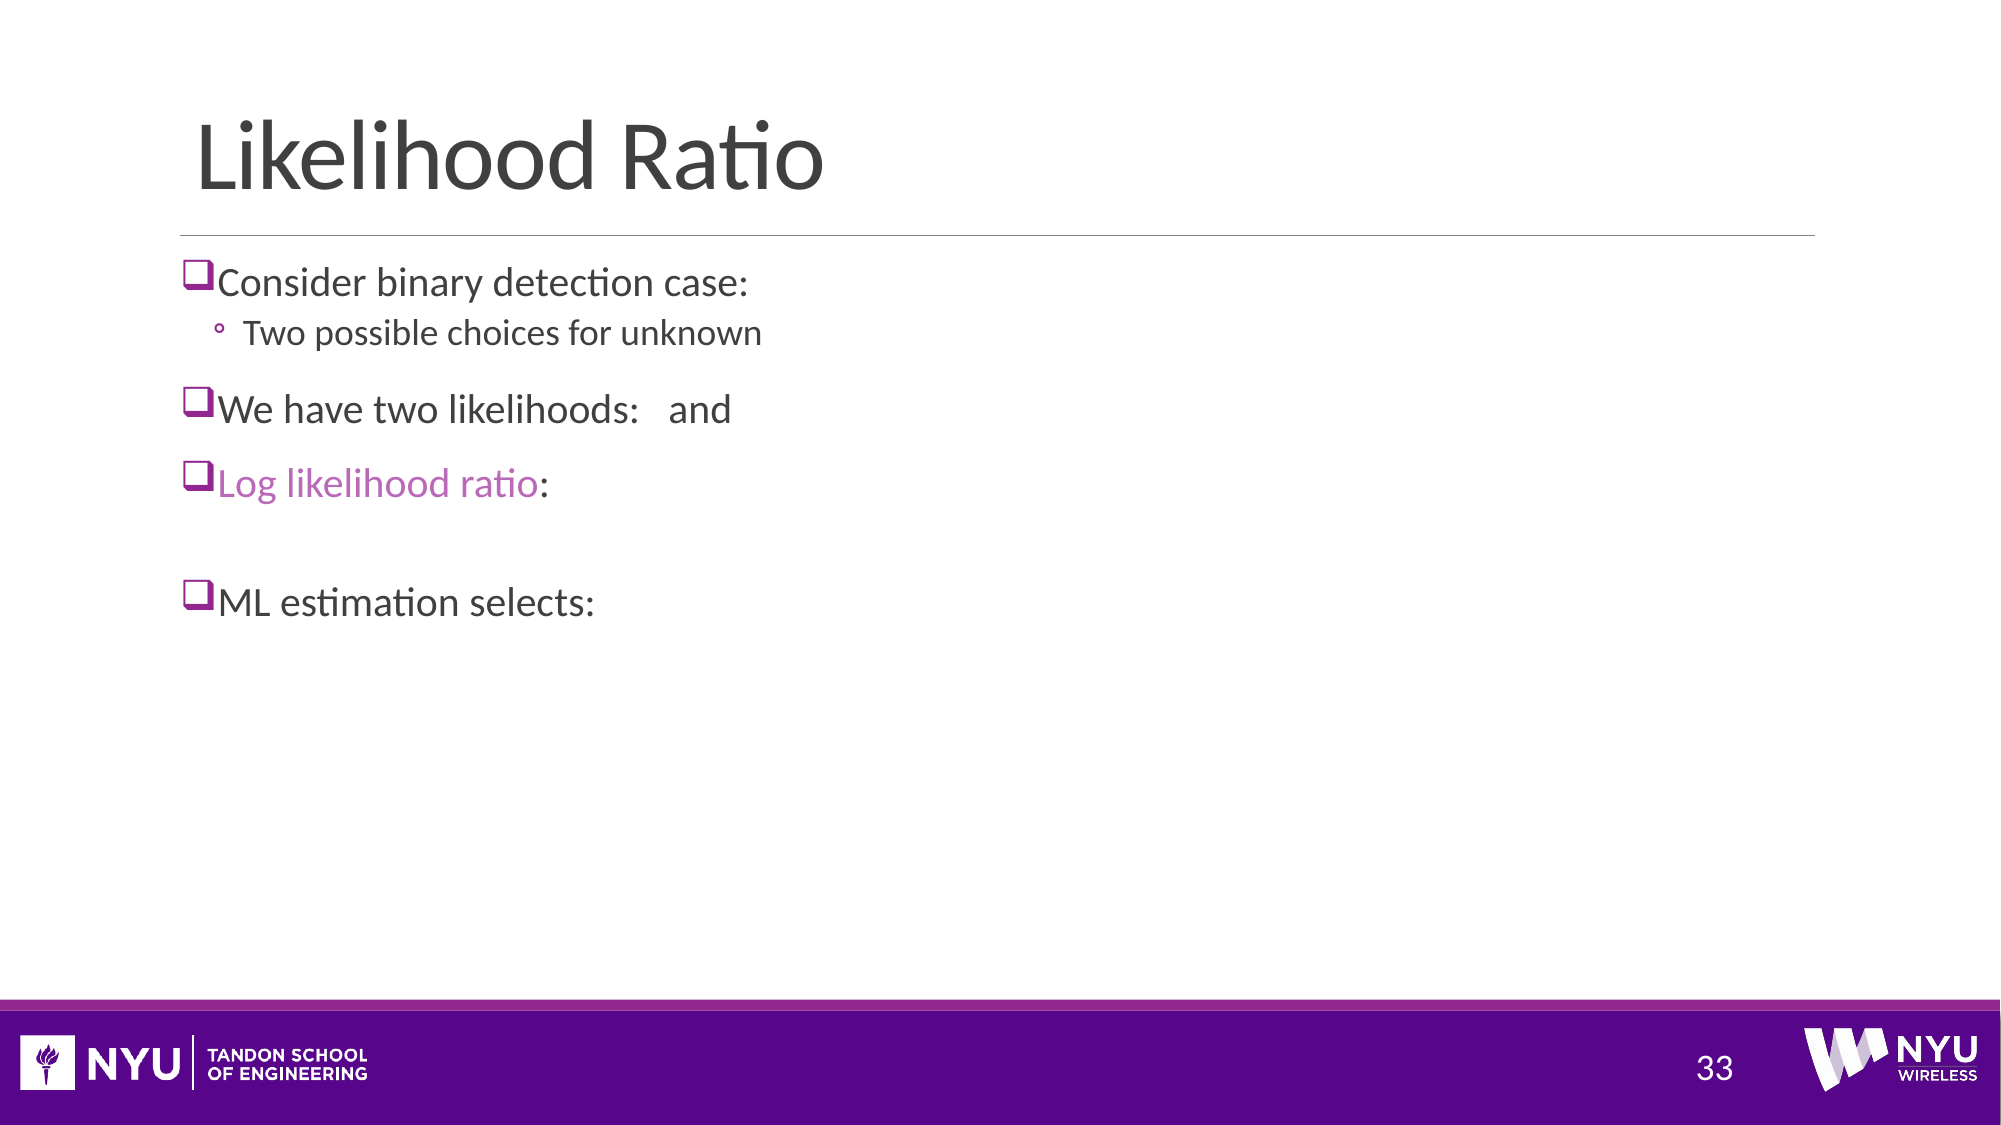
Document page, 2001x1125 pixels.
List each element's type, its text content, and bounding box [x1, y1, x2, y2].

slide_number 33 [1533, 1035, 1749, 1096]
title Likelihood Ratio [180, 47, 1830, 218]
